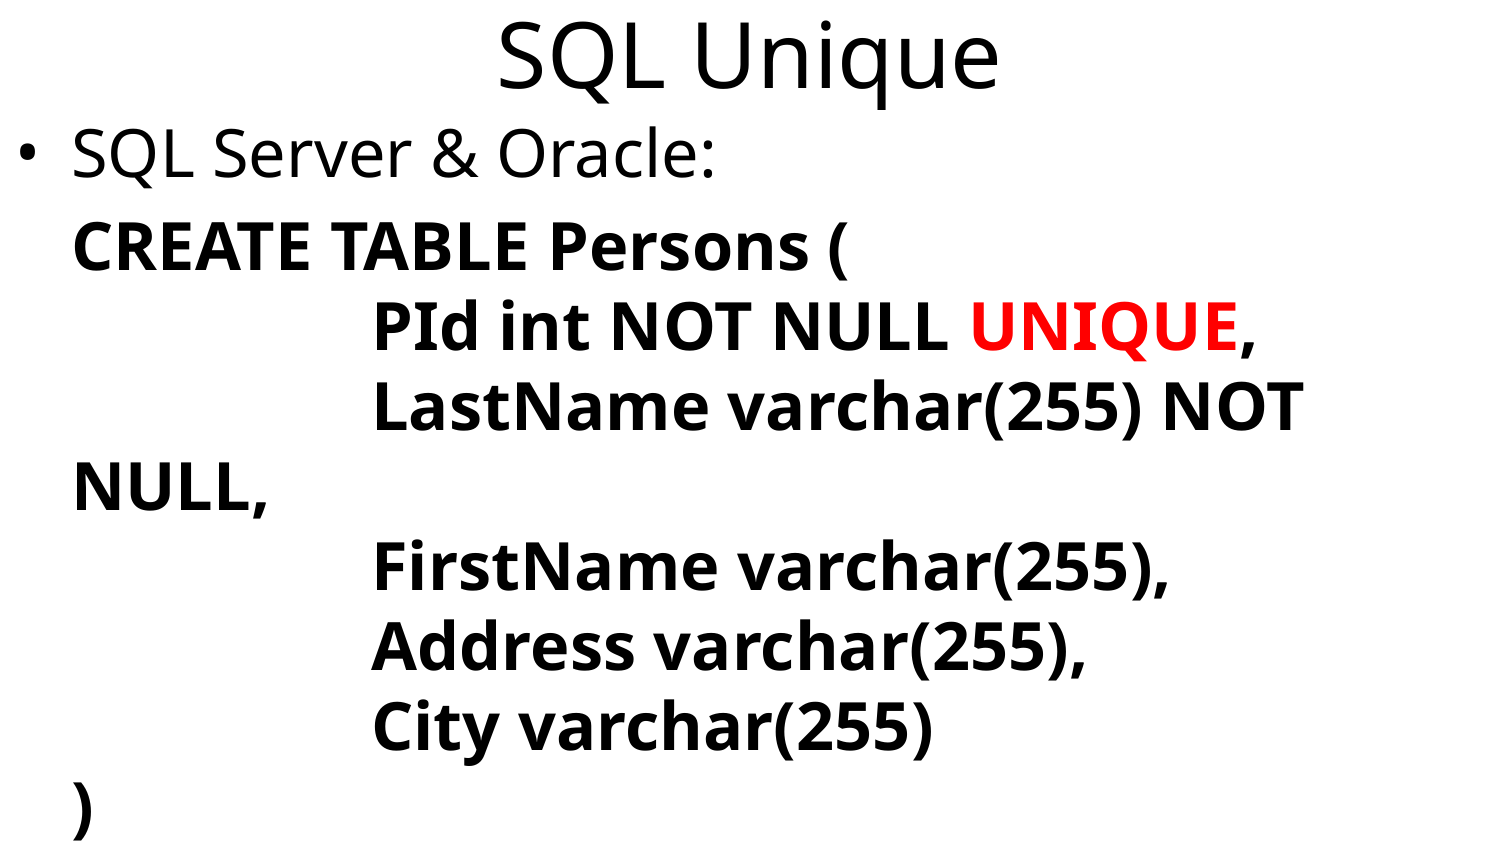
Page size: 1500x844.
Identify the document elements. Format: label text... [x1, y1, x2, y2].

title SQL Unique [0, 0, 1500, 103]
list SQL Server & Oracle: CREATE TABLE Persons ( PId int NOT NULL UNIQUE, LastName varchar(255) NOT NULL, FirstName varchar(255), Address varchar(255), City varchar(255) ) PRIMARY KEY automatically has UNIQUE constraint [0, 103, 1500, 844]
